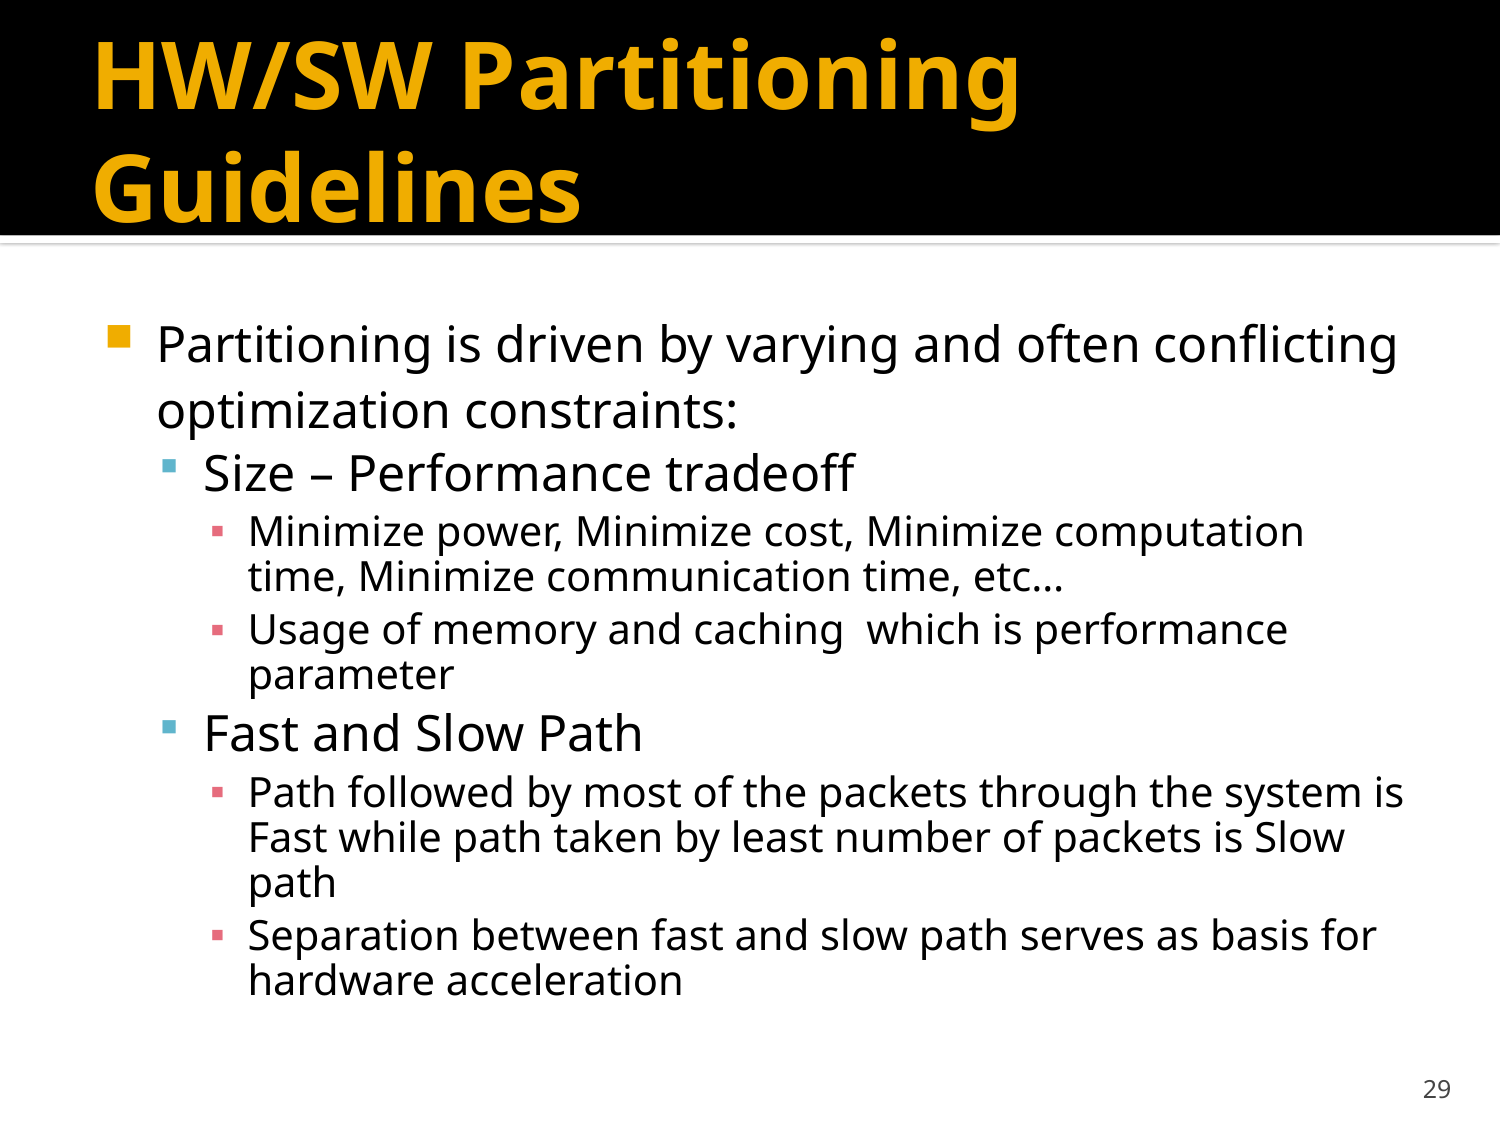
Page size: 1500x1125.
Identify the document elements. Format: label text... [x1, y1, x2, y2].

slide_number 29 [1345, 1062, 1467, 1108]
list Partitioning is driven by varying and often conflicting optimization constraints: Size – Performance tradeoff Minimize power, Minimize cost, Minimize computation time, Minimize communication time, etc… Usage of memory and caching which is performance parameter Fast and Slow Path Path followed by most of the packets through the system is Fast while path taken by least number of packets is Slow path Separation between fast and slow path serves as basis for hardware acceleration [75, 291, 1425, 1050]
title HW/SW Partitioning Guidelines [75, 25, 1425, 231]
